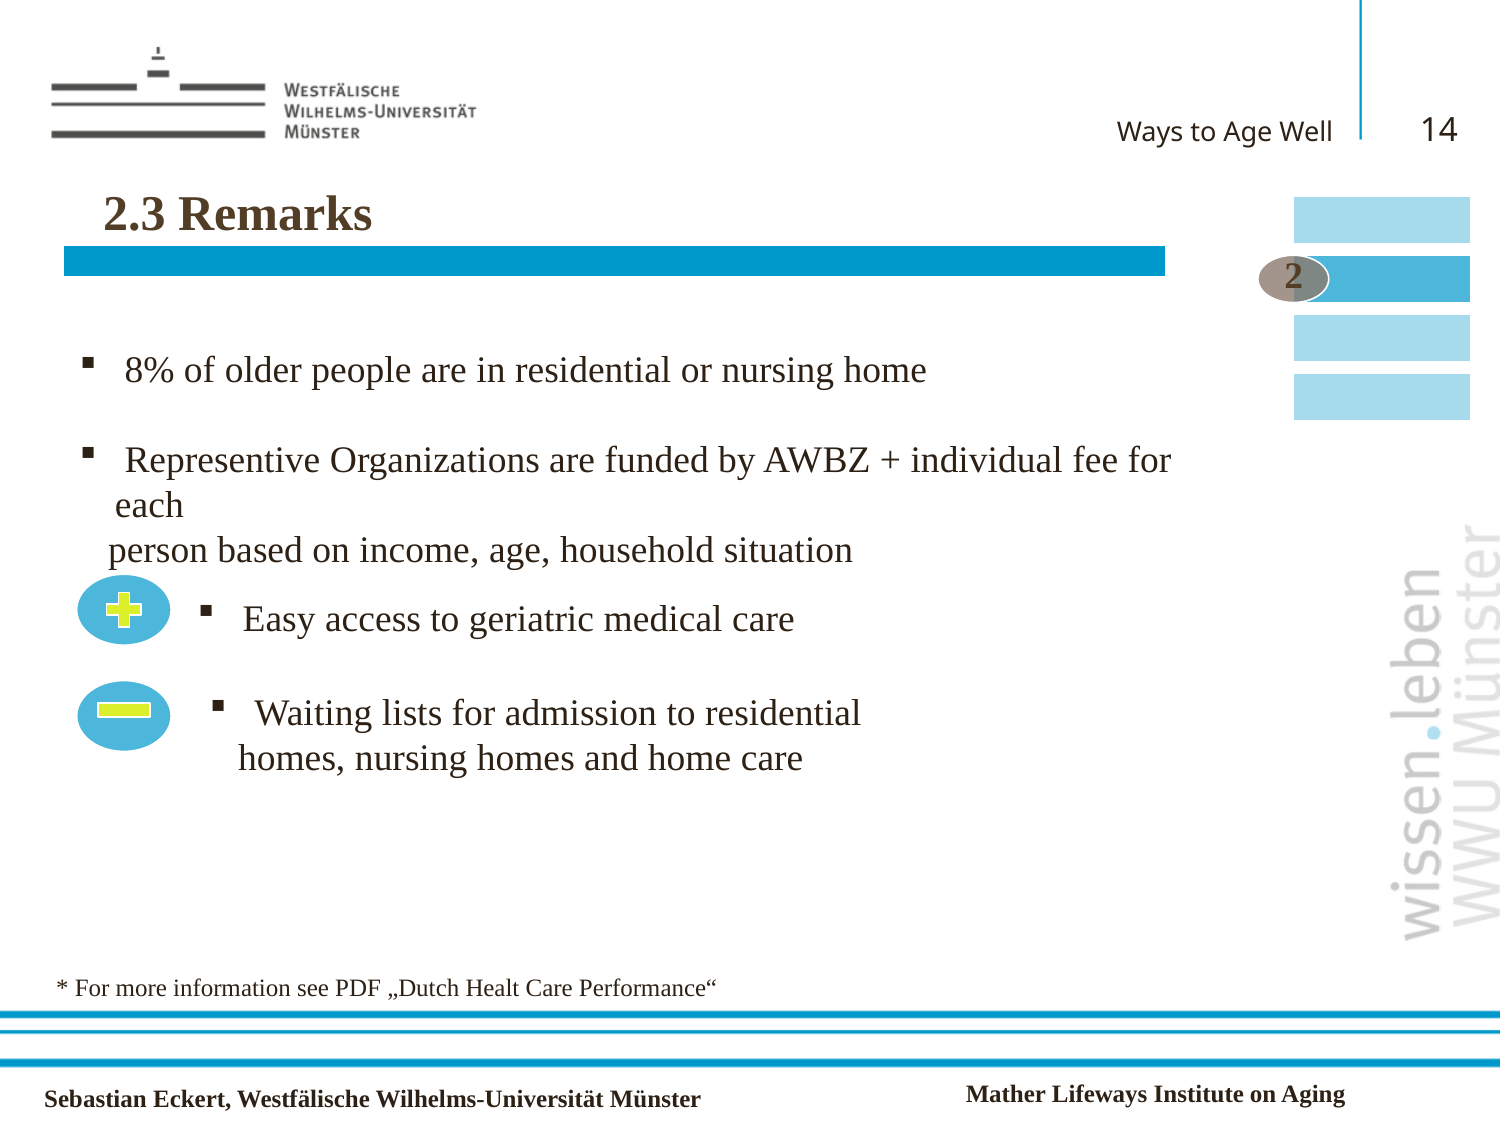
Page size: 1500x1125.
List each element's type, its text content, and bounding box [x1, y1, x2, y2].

slide_number Mather Lifeways Institute on Aging [950, 1070, 1389, 1125]
picture [0, 1018, 1500, 1030]
footer Ways to Age Well [671, 107, 1349, 160]
text_box [1293, 373, 1471, 421]
text_box [62, 245, 1166, 278]
text_box 8% of older people are in residential or nursing home Representive Organizations are funded by AWBZ + individual fee for each person based on income, age, household situation [64, 338, 1258, 668]
text_box [1293, 314, 1471, 362]
text_box [106, 592, 142, 627]
text_box [1306, 255, 1471, 303]
text_box Waiting lists for admission to residential homes, nursing homes and home care [194, 680, 1435, 786]
text_box 2.3 Remarks [88, 172, 1046, 248]
text_box 2 [1269, 243, 1306, 304]
text_box [76, 574, 172, 646]
text_box * For more information see PDF „Dutch Healt Care Performance“ [41, 964, 809, 1009]
slide_number 14 [1373, 100, 1474, 162]
picture [0, 1034, 1500, 1059]
text_box [1293, 196, 1471, 244]
text_box [76, 680, 172, 752]
text_box [1306, 256, 1329, 301]
text_box [97, 703, 150, 717]
text_box [1257, 261, 1269, 297]
picture [0, 0, 1500, 1011]
text_box Easy access to geriatric medical care [182, 586, 1247, 646]
picture [0, 1067, 1500, 1125]
